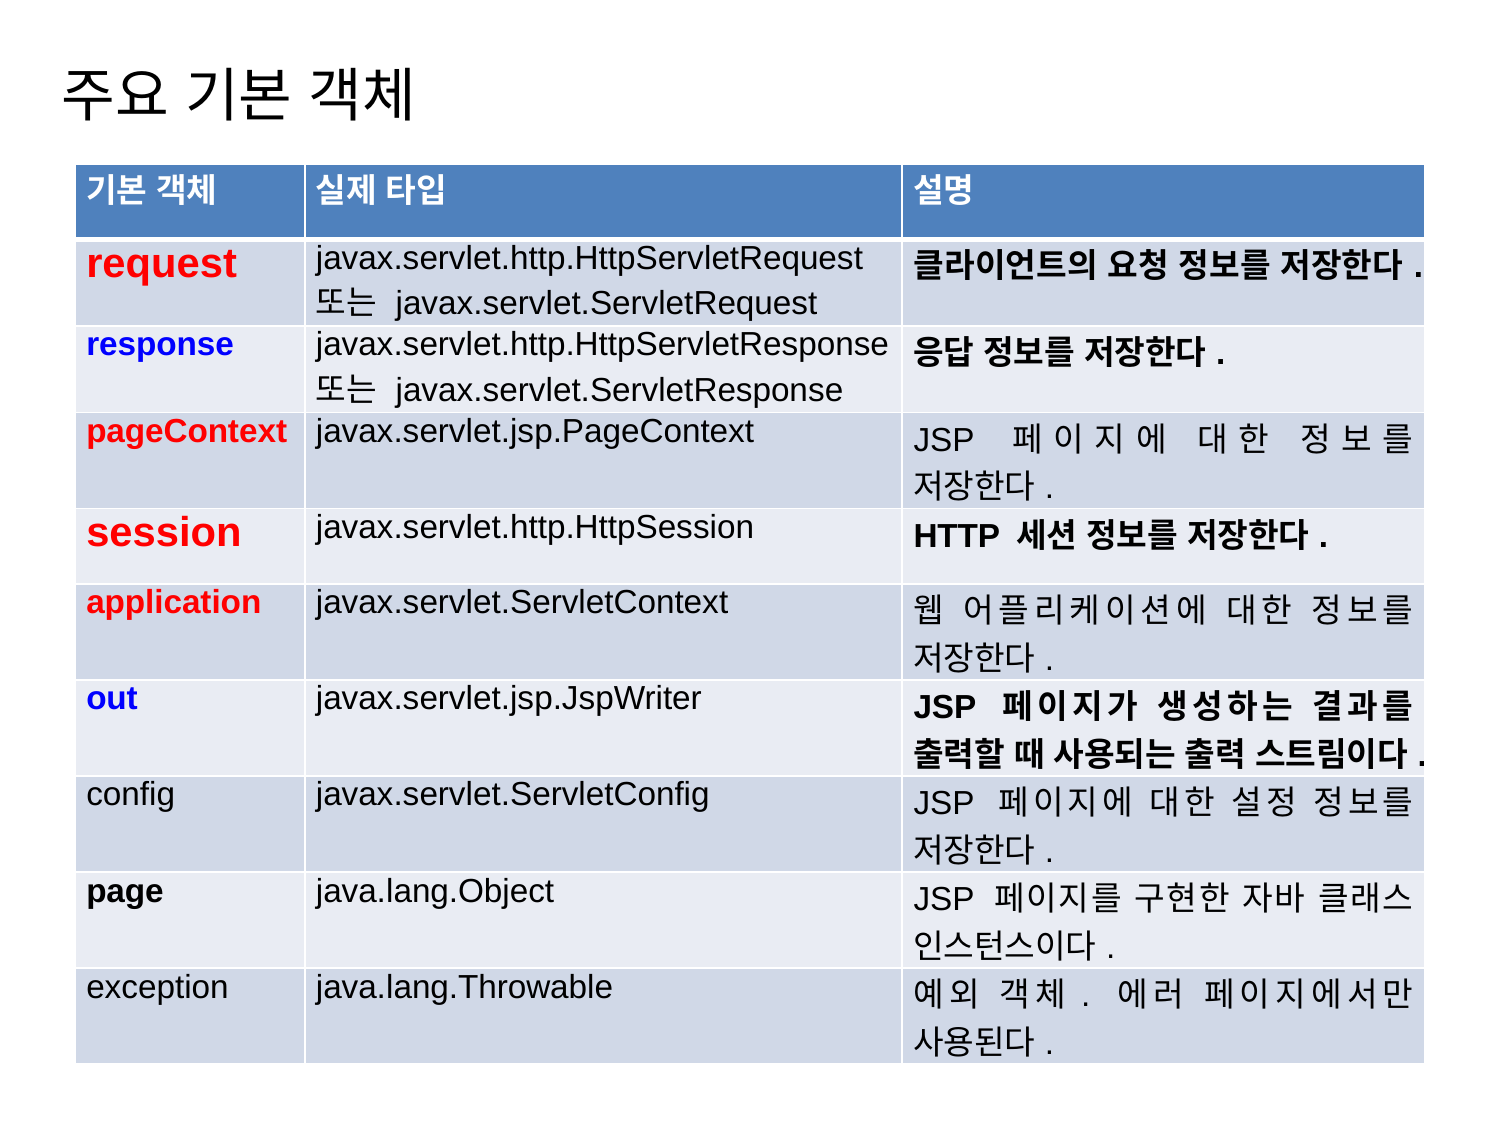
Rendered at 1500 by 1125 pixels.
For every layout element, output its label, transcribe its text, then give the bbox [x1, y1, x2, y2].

table_cell javax.servlet.ServletConfig [306, 777, 901, 871]
table_cell pageContext [76, 413, 304, 508]
table_header 실제 타입 [306, 165, 901, 237]
table_cell response [76, 327, 304, 412]
table_cell JSP 페이지를 구현한 자바 클래스 인스턴스이다. [903, 873, 1424, 967]
table_cell exception [76, 969, 304, 1063]
table_cell 예외 객체. 에러 페이지에서만 사용된다. [903, 969, 1424, 1063]
table_cell page [76, 873, 304, 967]
table_cell java.lang.Object [306, 873, 901, 967]
table_cell config [76, 777, 304, 871]
table_cell JSP 페이지에 대한 설정 정보를 저장한다. [903, 777, 1424, 871]
table_cell javax.servlet.http.HttpSession [306, 509, 901, 583]
table_cell HTTP 세션 정보를 저장한다. [903, 509, 1424, 583]
table_cell javax.servlet.http.HttpServletRequest 또는 javax.servlet.ServletRequest [306, 242, 901, 325]
table_cell javax.servlet.http.HttpServletResponse 또는 javax.servlet.ServletResponse [306, 327, 901, 412]
table_cell session [76, 509, 304, 583]
table_cell java.lang.Throwable [306, 969, 901, 1063]
table_cell 클라이언트의 요청 정보를 저장한다. [903, 242, 1424, 325]
table_cell request [76, 242, 304, 325]
table_cell JSP 페이지에 대한 정보를 저장한다. [903, 413, 1424, 508]
table_cell 웹 어플리케이션에 대한 정보를 저장한다. [903, 585, 1424, 679]
table_cell out [76, 681, 304, 775]
table_cell javax.servlet.jsp.JspWriter [306, 681, 901, 775]
table_cell application [76, 585, 304, 679]
table_cell javax.servlet.ServletContext [306, 585, 901, 679]
title 주요 기본 객체 [46, 45, 1465, 141]
table_header 기본 객체 [76, 165, 304, 237]
table_header 설명 [903, 165, 1424, 237]
table_cell 응답 정보를 저장한다. [903, 327, 1424, 412]
table_cell javax.servlet.jsp.PageContext [306, 413, 901, 508]
table_cell JSP 페이지가 생성하는 결과를 출력할 때 사용되는 출력 스트림이다. [903, 681, 1424, 775]
